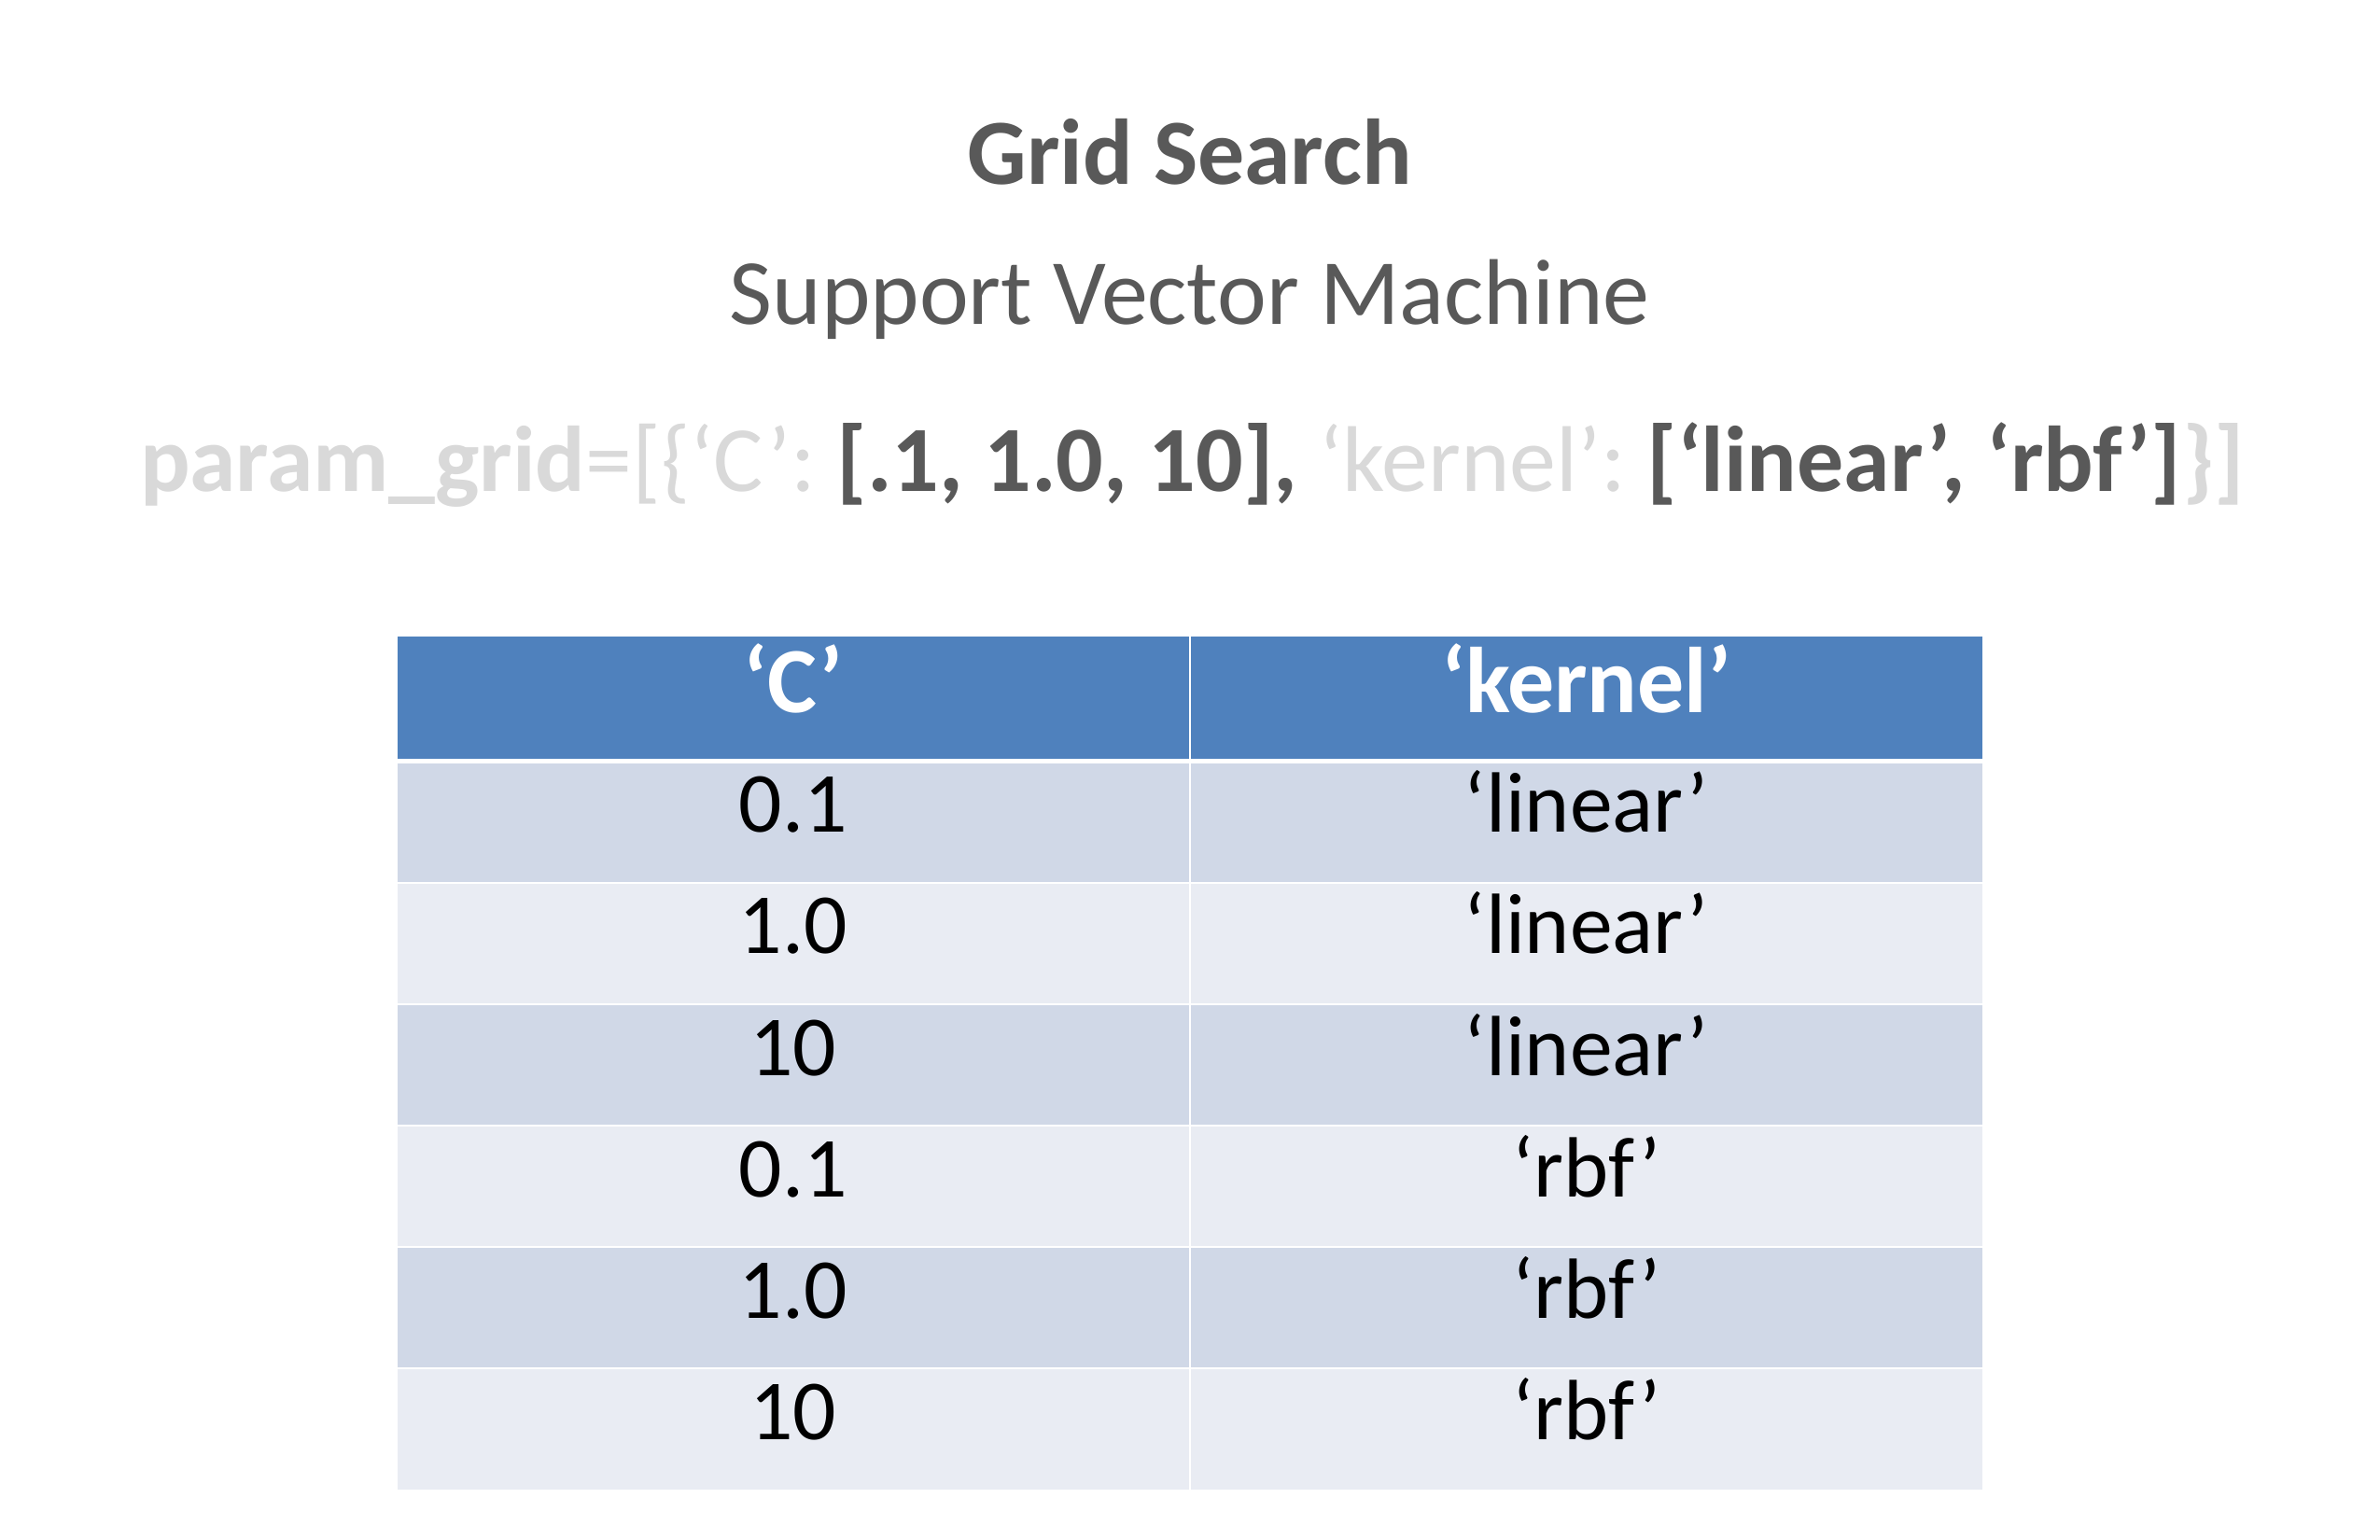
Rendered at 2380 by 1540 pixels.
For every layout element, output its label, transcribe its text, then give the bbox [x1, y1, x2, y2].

table_cell ‘linear’ [1191, 884, 1982, 1003]
table_header ‘kernel’ [1191, 637, 1982, 759]
table_cell 0.1 [398, 1127, 1189, 1246]
table_header ‘C’ [398, 637, 1189, 759]
table_cell 1.0 [398, 1248, 1189, 1367]
table_cell ‘linear’ [1191, 1005, 1982, 1125]
text_box Grid Search [600, 70, 1780, 210]
table_cell 1.0 [398, 884, 1189, 1003]
text_box Support Vector Machine [600, 210, 1780, 377]
table_cell 10 [398, 1005, 1189, 1125]
table_cell ‘rbf’ [1191, 1127, 1982, 1246]
table_cell ‘rbf’ [1191, 1248, 1982, 1367]
text_box param_grid=[{‘C’: [.1, 1.0, 10], ‘kernel’: [‘linear’, ‘rbf’]}] [109, 377, 2275, 546]
table_cell ‘rbf’ [1191, 1369, 1982, 1490]
table_cell 10 [398, 1369, 1189, 1490]
table_cell ‘linear’ [1191, 763, 1982, 882]
table_cell 0.1 [398, 763, 1189, 882]
